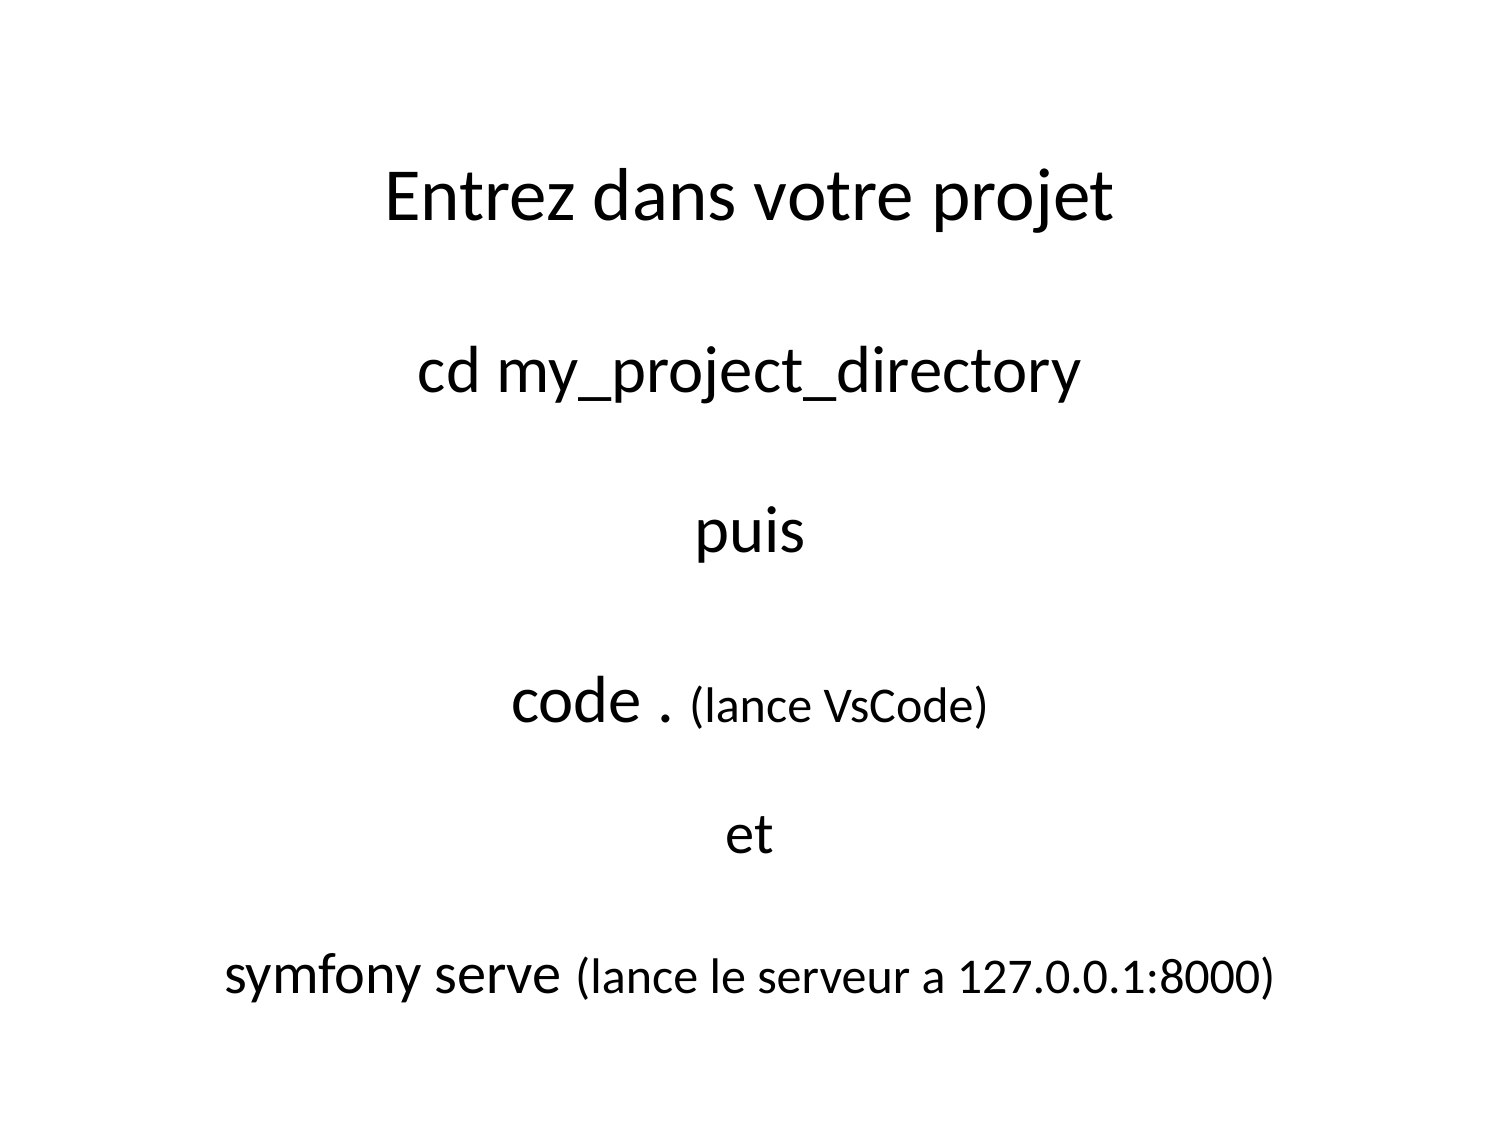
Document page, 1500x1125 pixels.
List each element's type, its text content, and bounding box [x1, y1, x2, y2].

title Entrez dans votre projet cd my_project_directory puis code . (lance VsCode) et symfony serve (lance le serveur a 127.0.0.1:8000) [75, 45, 1425, 1106]
